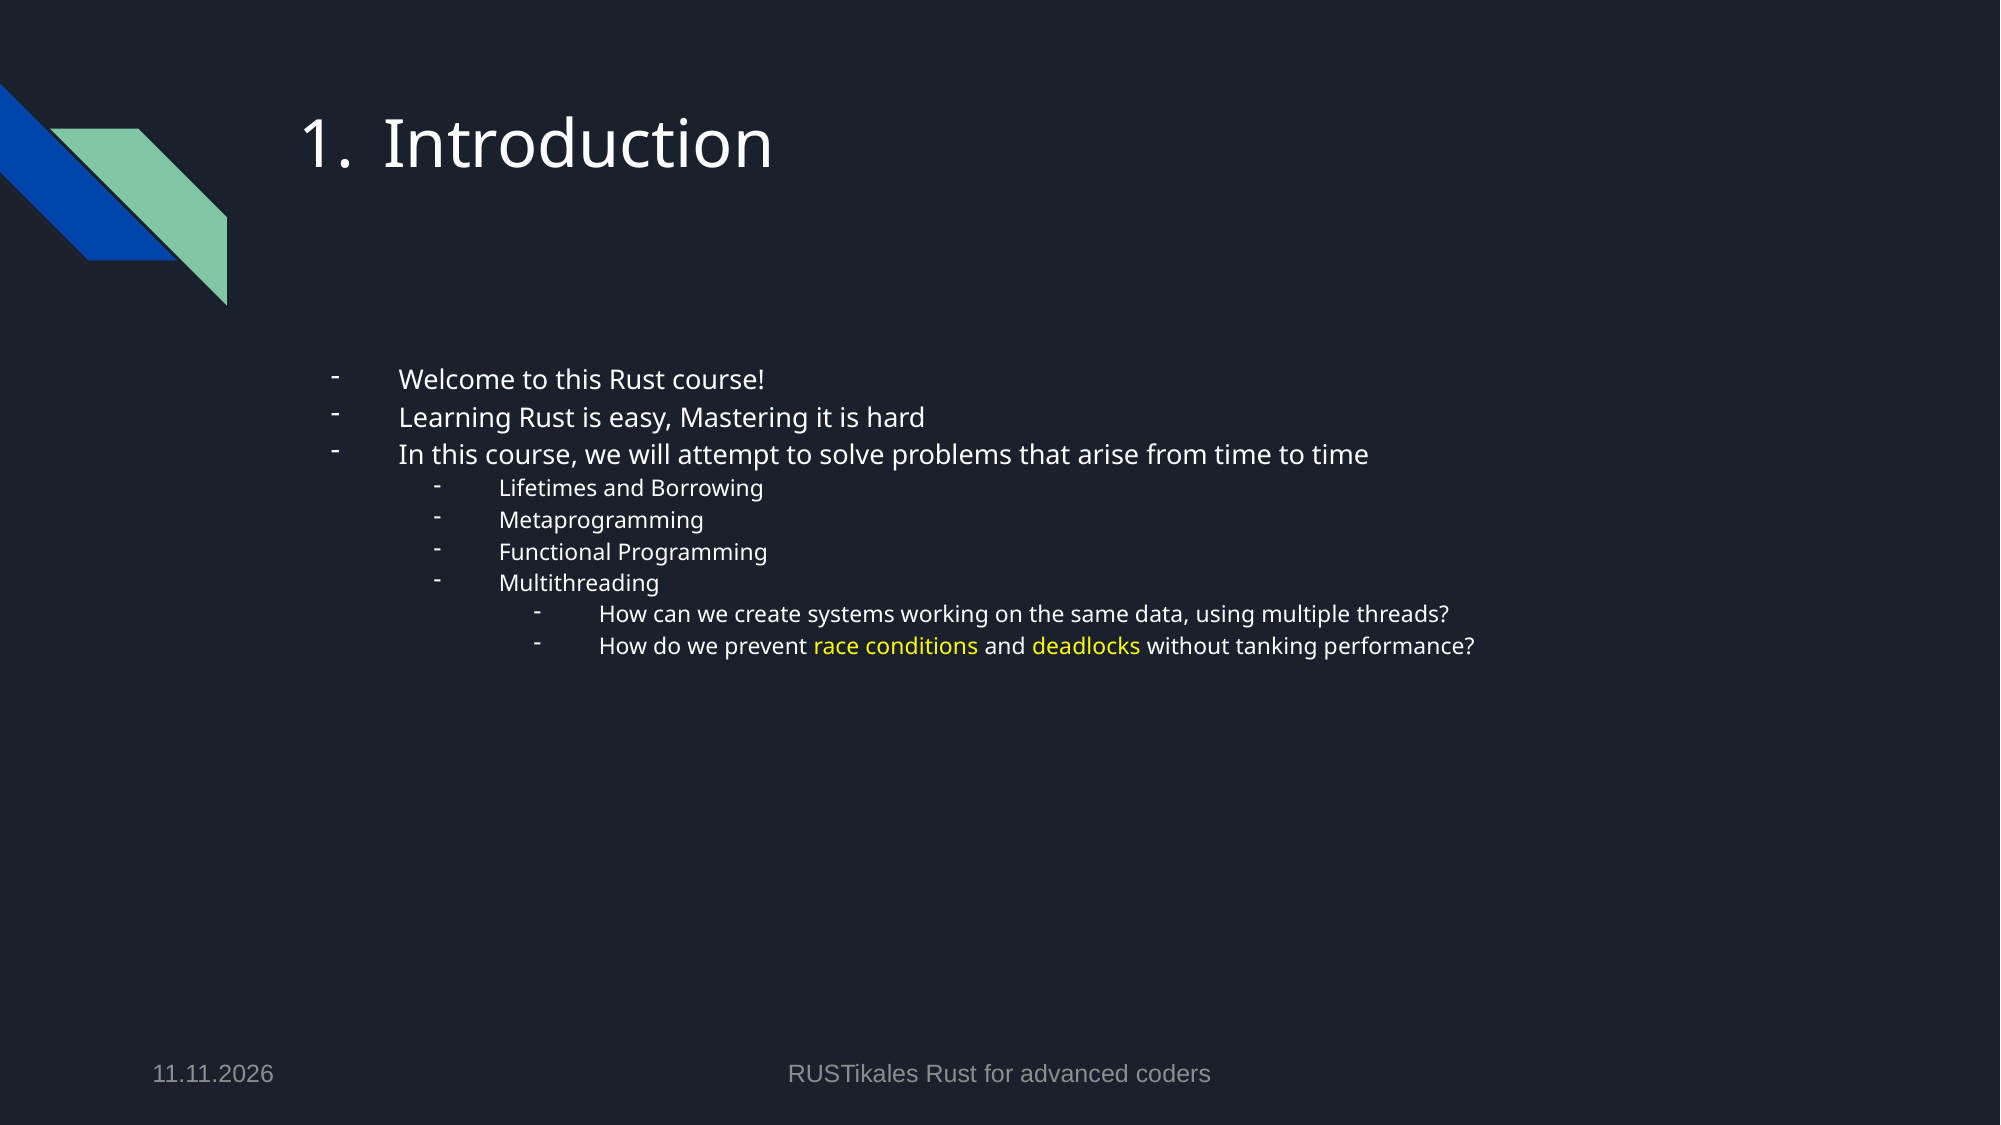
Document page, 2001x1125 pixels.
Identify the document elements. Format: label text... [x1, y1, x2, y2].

footer RUSTikales Rust for advanced coders [662, 1042, 1338, 1103]
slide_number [137, 1042, 588, 1103]
list Welcome to this Rust course! Learning Rust is easy, Mastering it is hard In this course, we will attempt to solve problems that arise from time to time Lifetimes and Borrowing Metaprogramming Functional Programming Multithreading How can we create systems working on the same data, using multiple threads? How do we prevent race conditions and deadlocks without tanking performance? [283, 342, 1824, 980]
title Introduction [283, 86, 1824, 287]
